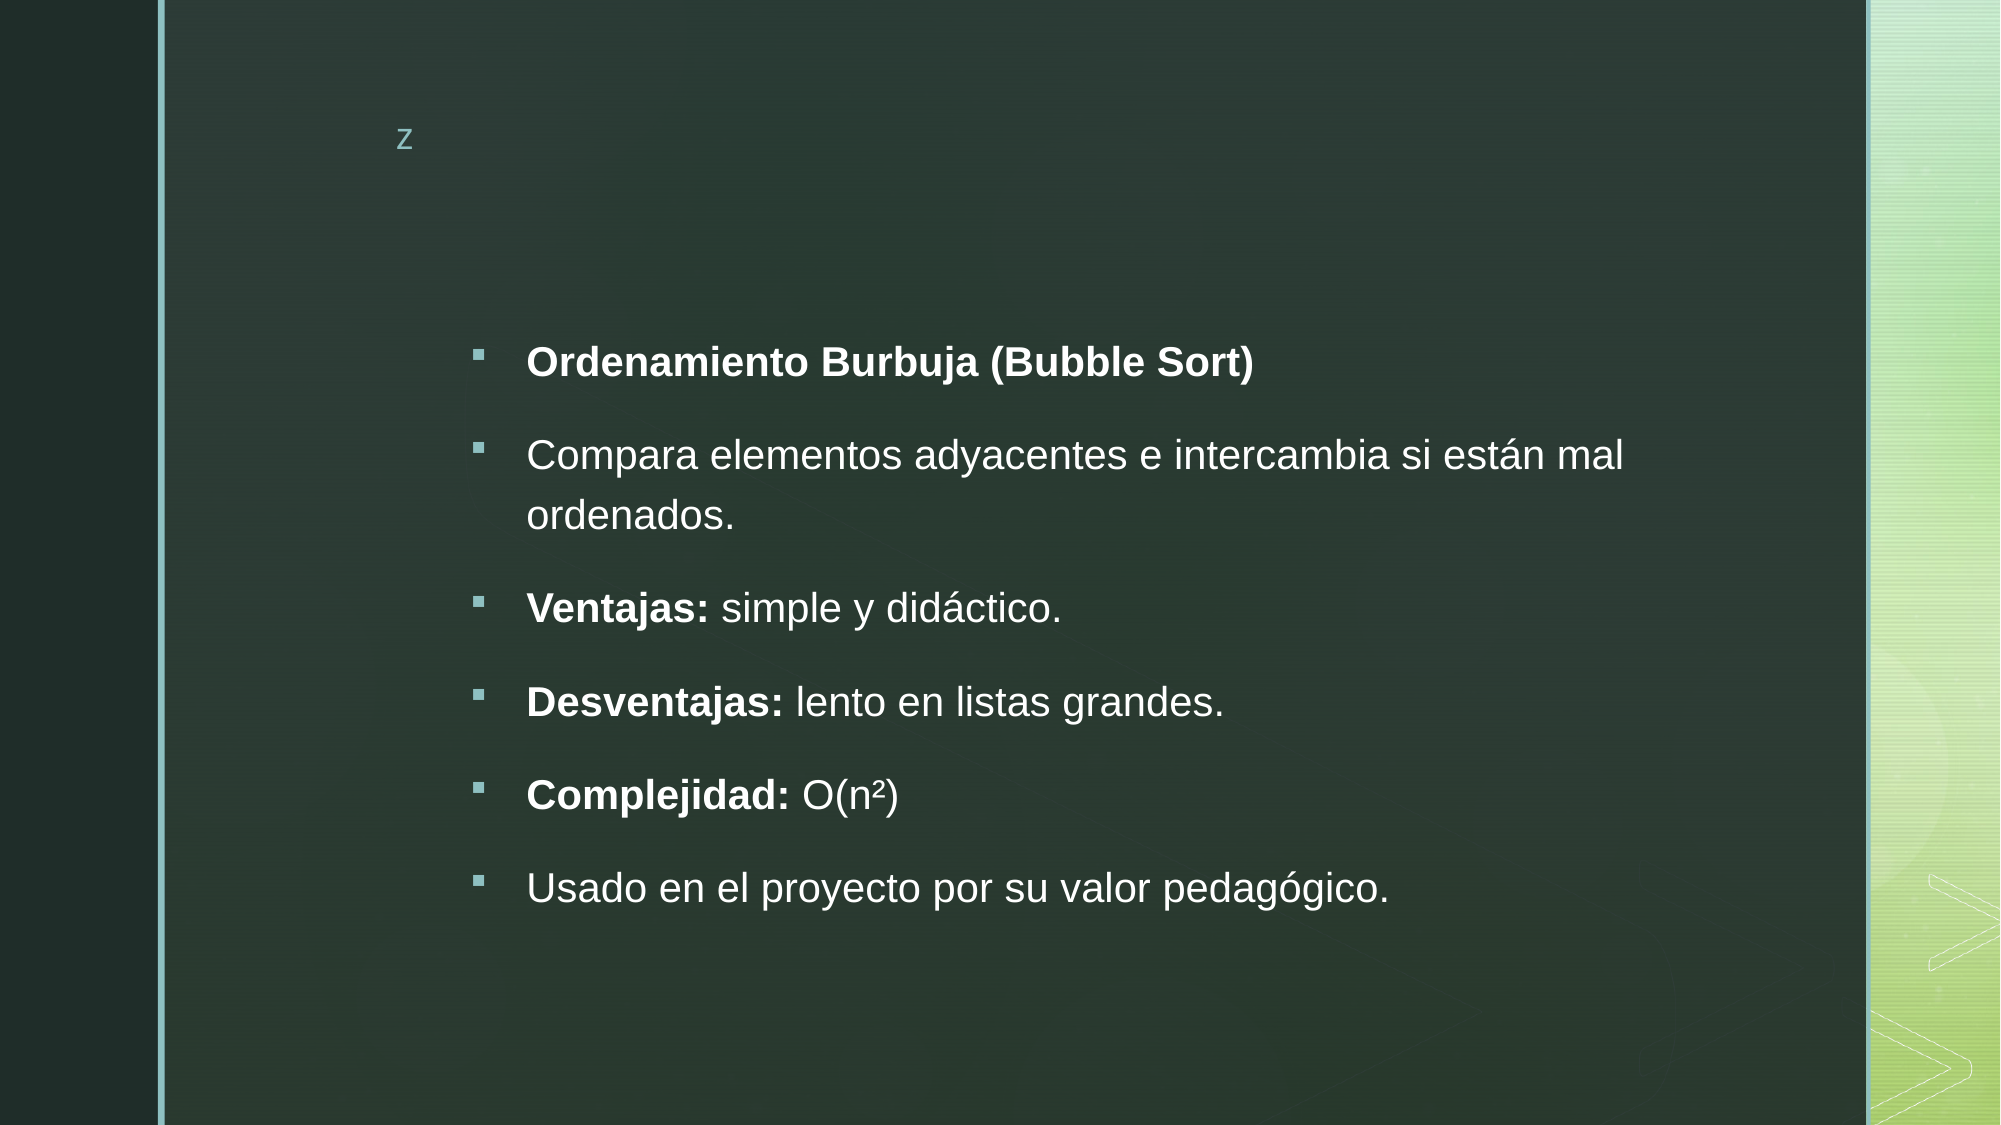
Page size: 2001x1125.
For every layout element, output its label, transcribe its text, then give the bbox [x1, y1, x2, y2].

picture [1871, 0, 2001, 1125]
list Ordenamiento Burbuja (Bubble Sort) Compara elementos adyacentes e intercambia si están mal ordenados. Ventajas: simple y didáctico. Desventajas: lento en listas grandes. Complejidad: O(n²) Usado en el proyecto por su valor pedagógico. [454, 336, 1734, 993]
